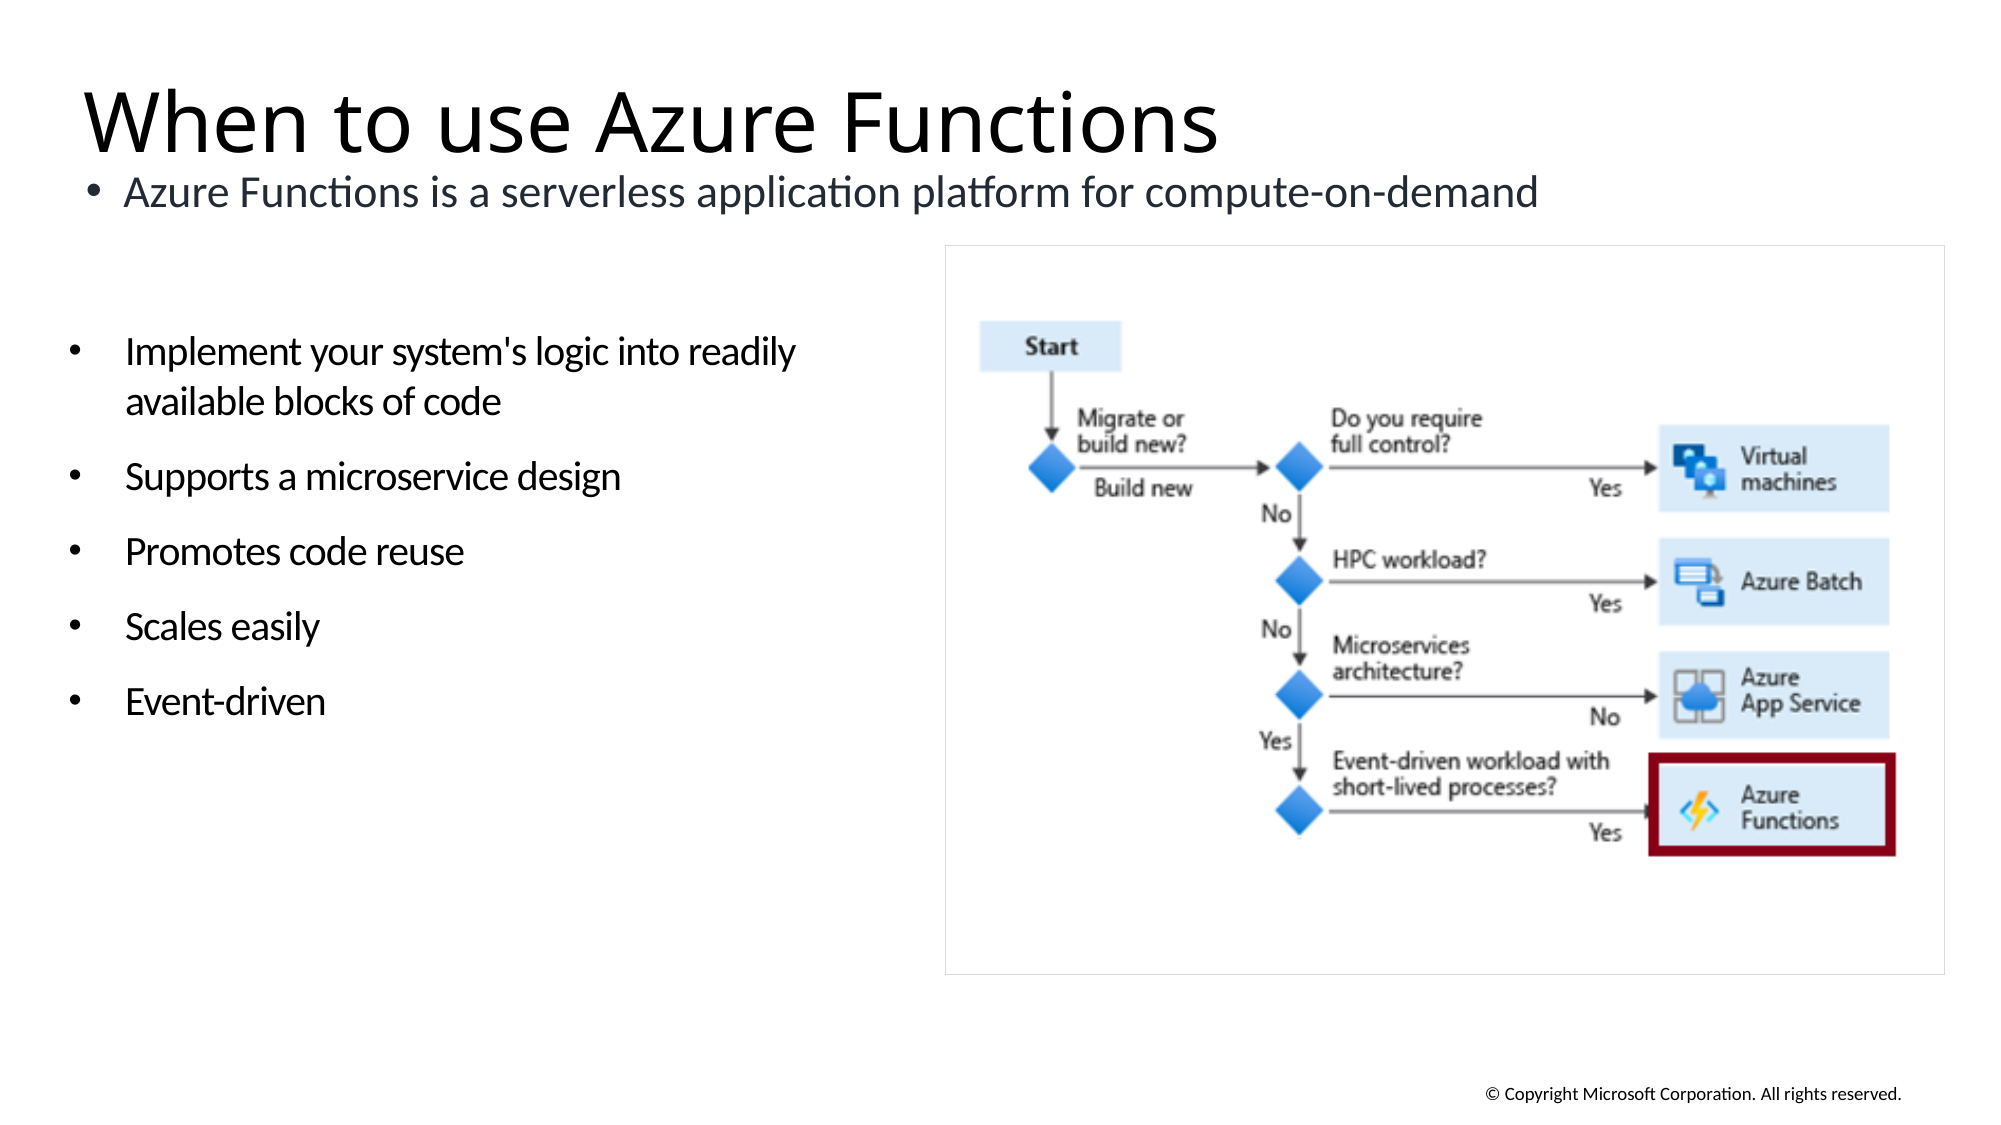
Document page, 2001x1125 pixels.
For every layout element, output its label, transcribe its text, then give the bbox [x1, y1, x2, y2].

list Azure Functions is a serverless application platform for compute-on-demand [70, 160, 1932, 232]
picture [968, 311, 1926, 878]
text_box [945, 245, 1945, 975]
title When to use Azure Functions [68, 72, 1930, 178]
text_box Implement your system's logic into readily available blocks of code Supports a microservice design Promotes code reuse Scales easily Event-driven [68, 324, 900, 800]
